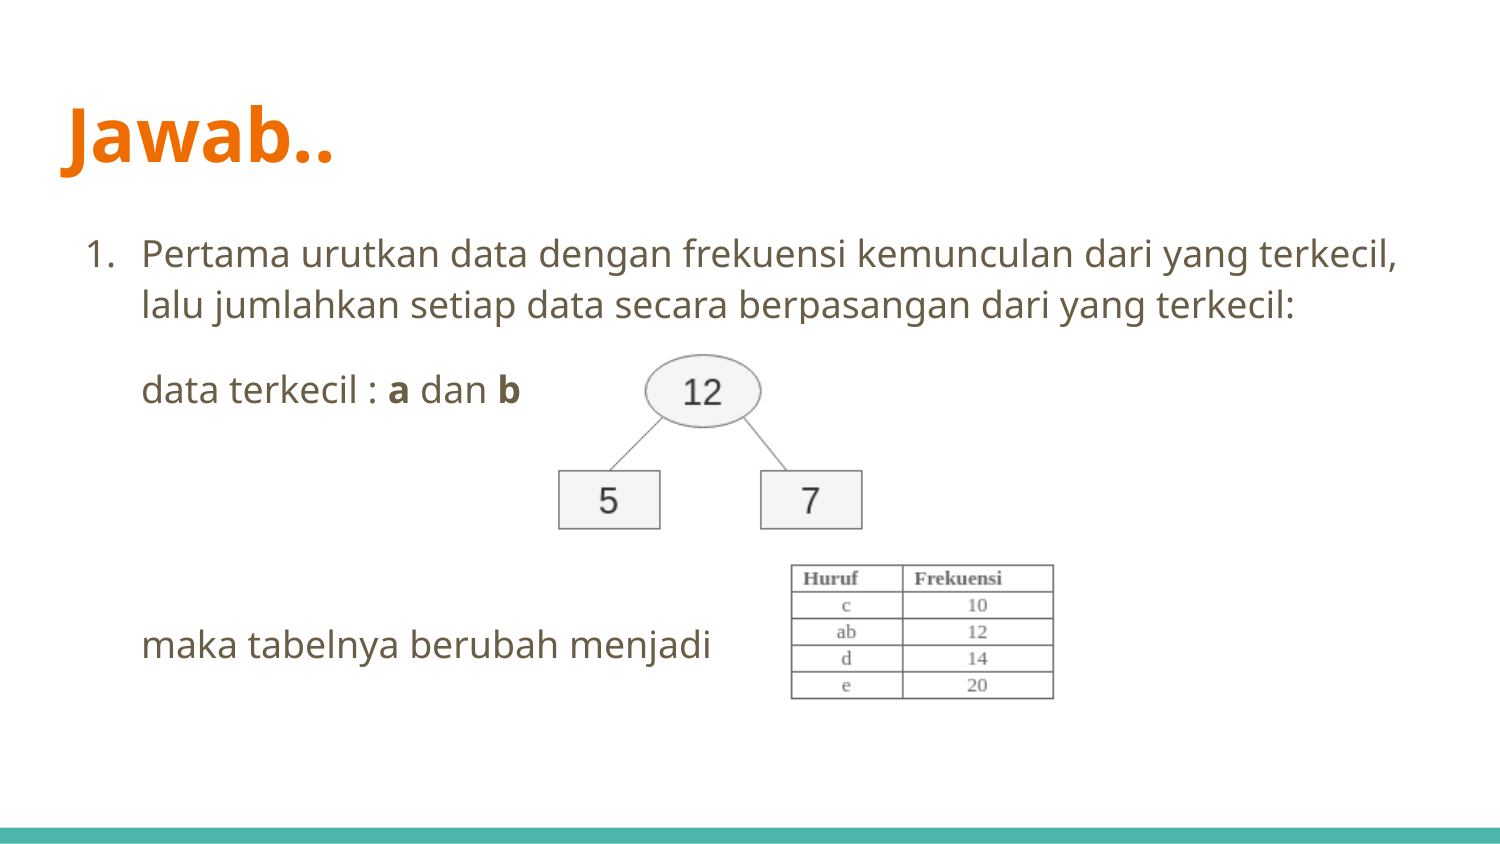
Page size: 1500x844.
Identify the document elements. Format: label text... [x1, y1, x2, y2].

list Pertama urutkan data dengan frekuensi kemunculan dari yang terkecil, lalu jumlahkan setiap data secara berpasangan dari yang terkecil: data terkecil : a dan b maka tabelnya berubah menjadi [51, 207, 1449, 750]
picture [543, 324, 883, 550]
picture [787, 560, 1059, 710]
title Jawab.. [51, 72, 1449, 189]
